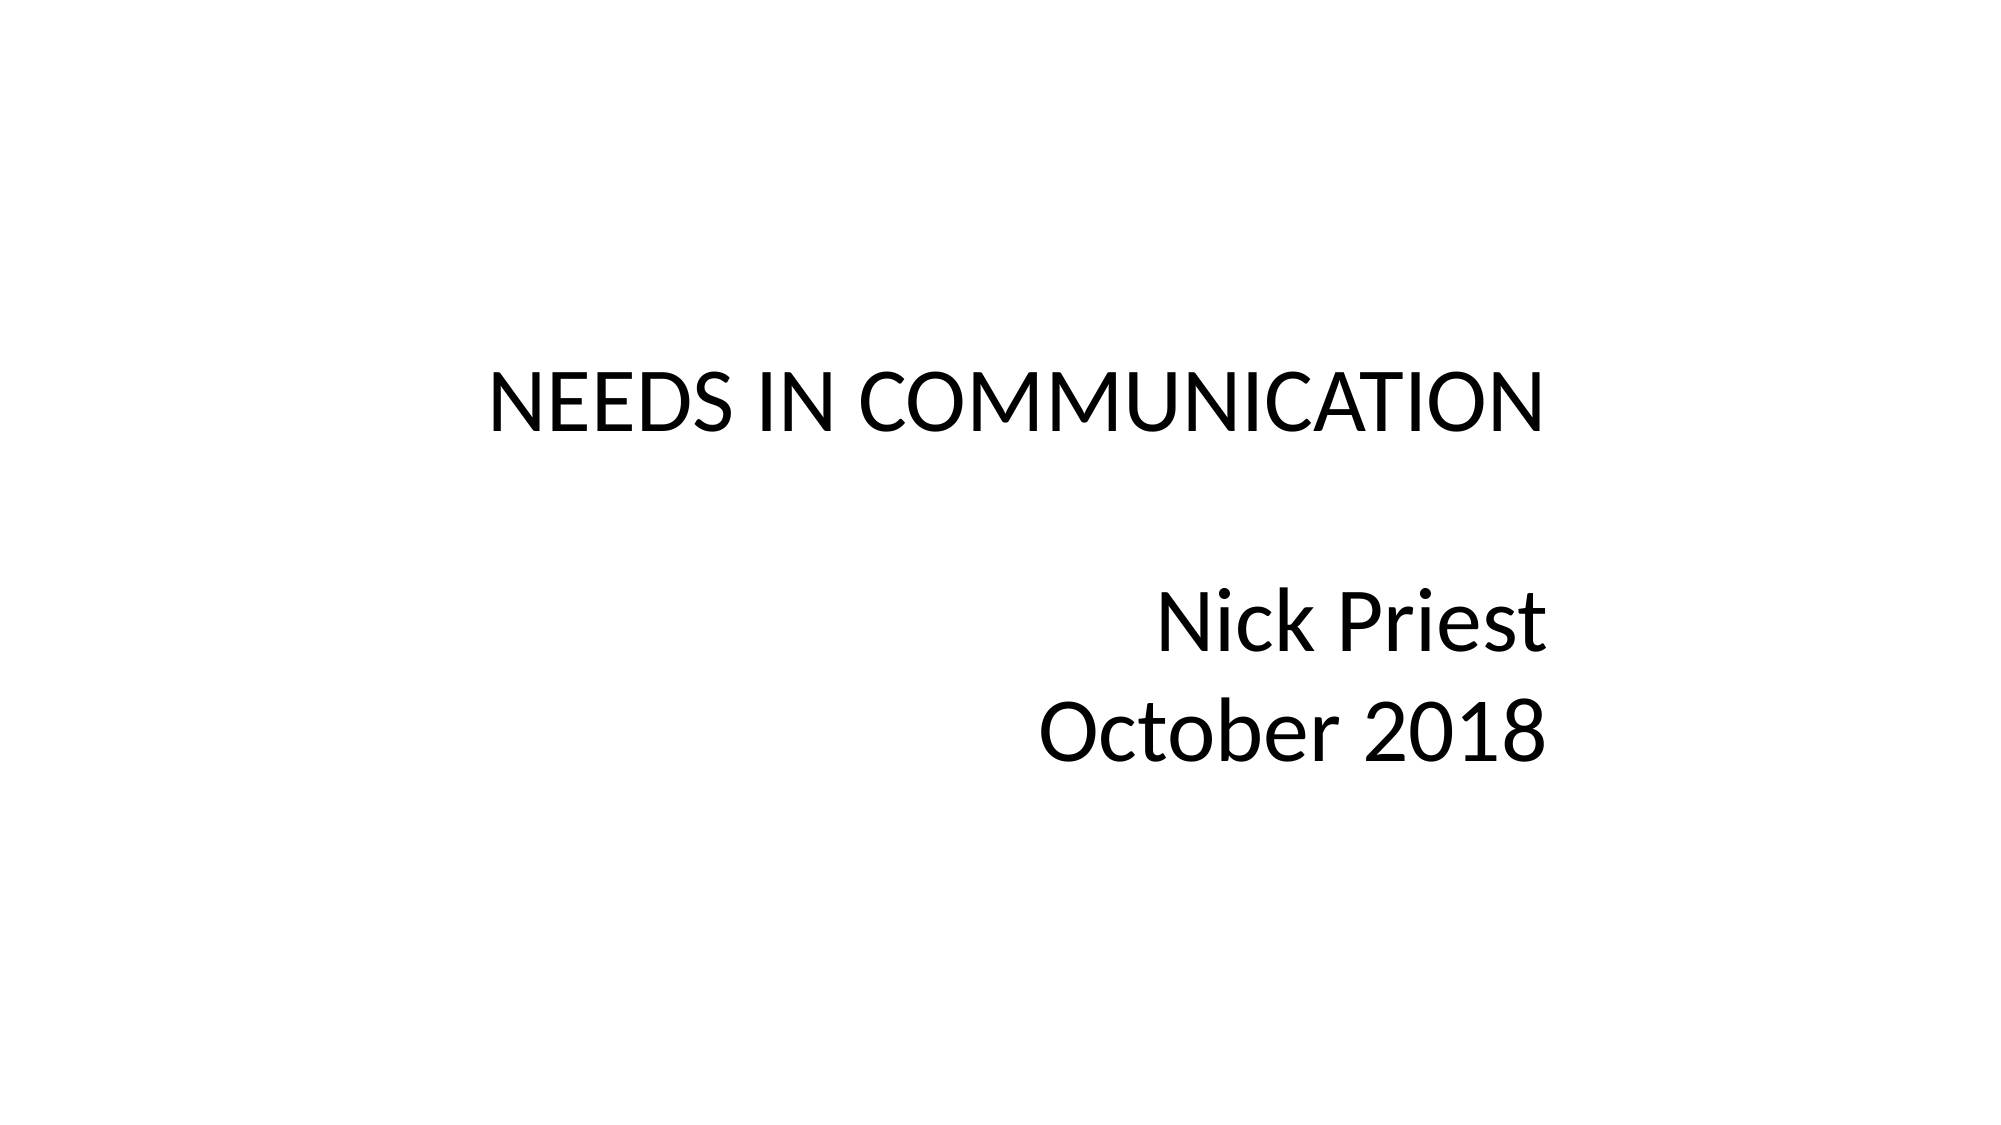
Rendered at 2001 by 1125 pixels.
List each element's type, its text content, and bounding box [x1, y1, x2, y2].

text_box NEEDS IN COMMUNICATION Nick Priest October 2018 [472, 332, 1564, 788]
